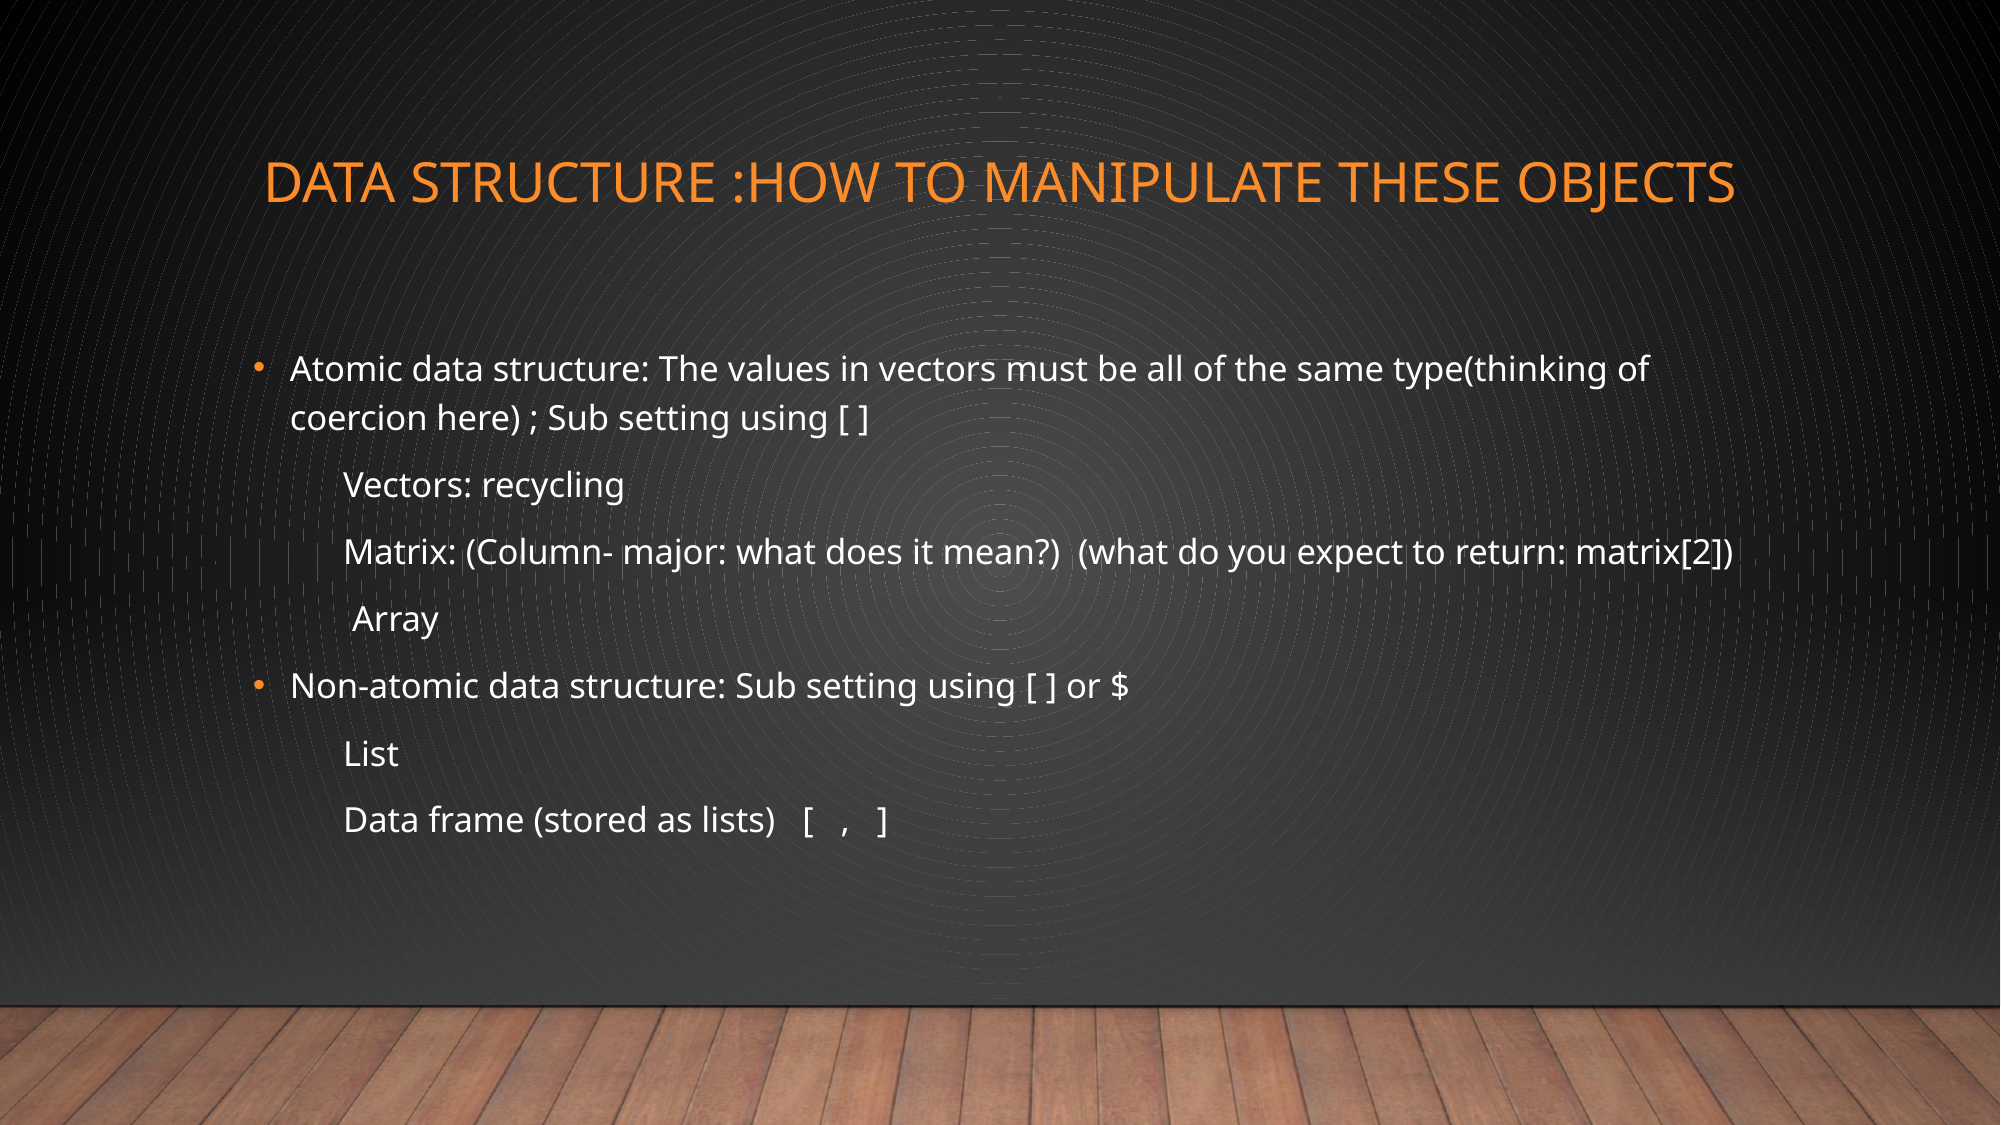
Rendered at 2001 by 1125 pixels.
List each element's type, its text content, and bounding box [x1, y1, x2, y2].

list Atomic data structure: The values in vectors must be all of the same type(thinking of coercion here) ; Sub setting using [ ] Vectors: recycling Matrix: (Column- major: what does it mean?) (what do you expect to return: matrix[2]) Array Non-atomic data structure: Sub setting using [ ] or $ List Data frame (stored as lists) [ , ] [238, 330, 1763, 897]
picture [0, 1005, 2000, 1125]
title Data Structure :how to manipulate these objects [238, 131, 1763, 305]
